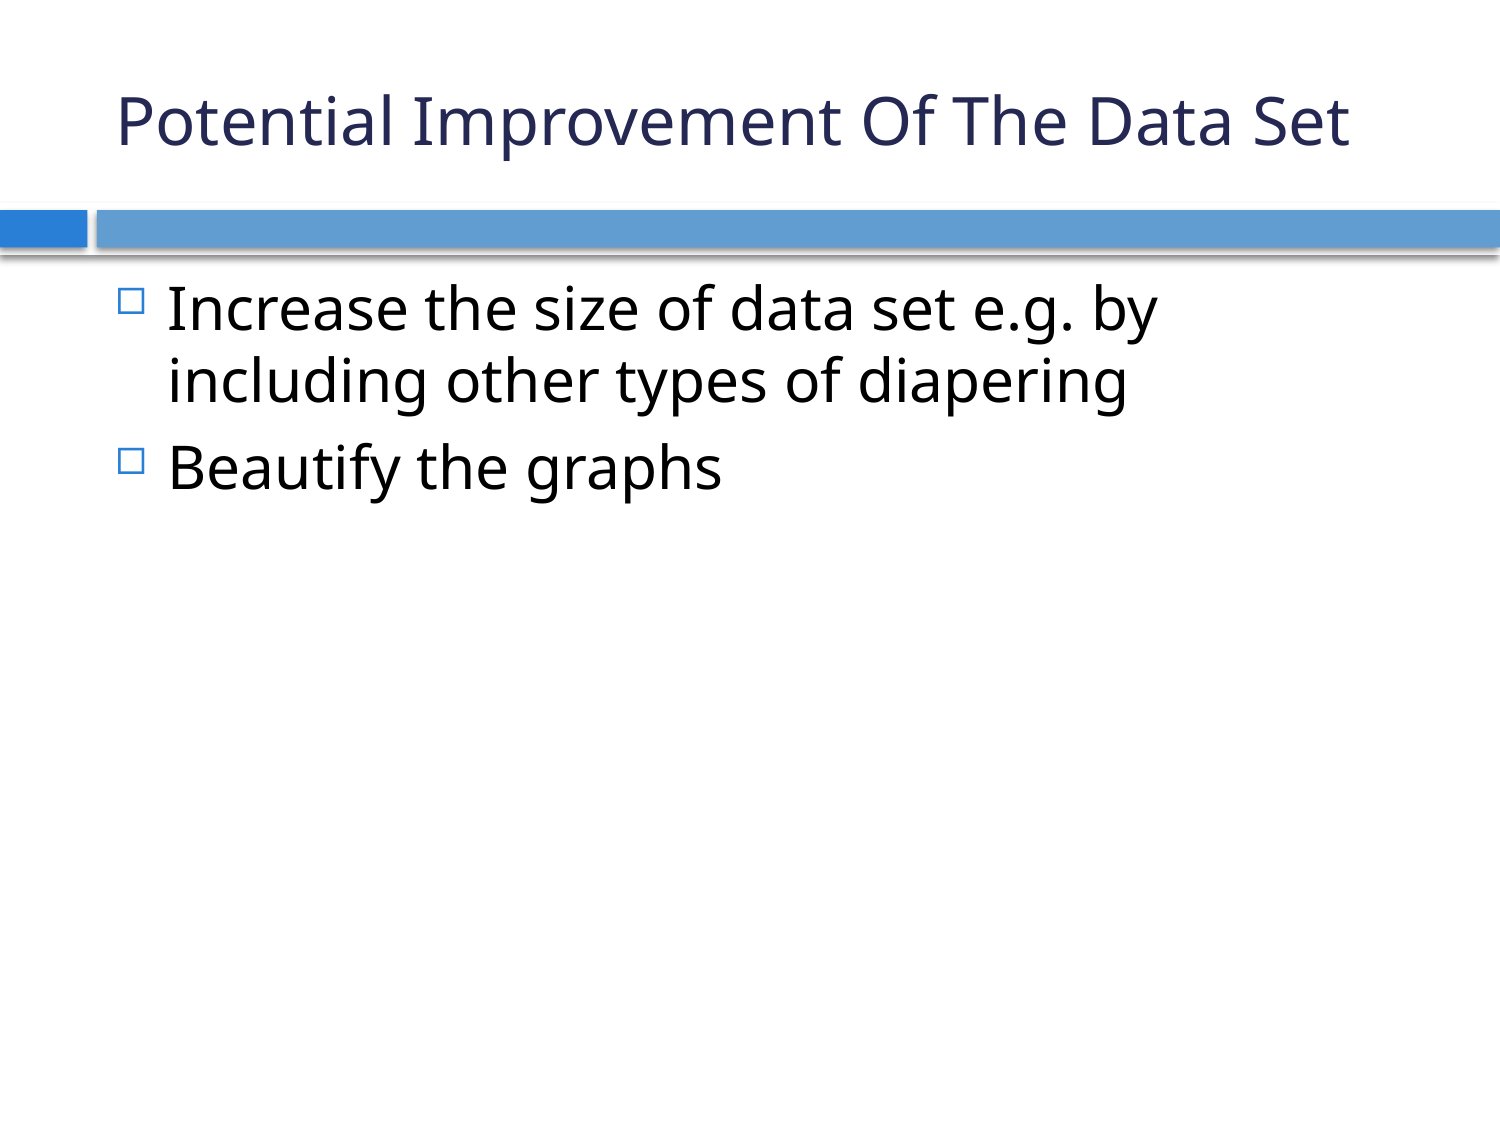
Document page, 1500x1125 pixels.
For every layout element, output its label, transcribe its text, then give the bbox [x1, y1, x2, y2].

list Increase the size of data set e.g. by including other types of diapering Beautify the graphs [100, 262, 1438, 1000]
title Potential Improvement Of The Data Set [100, 37, 1438, 200]
